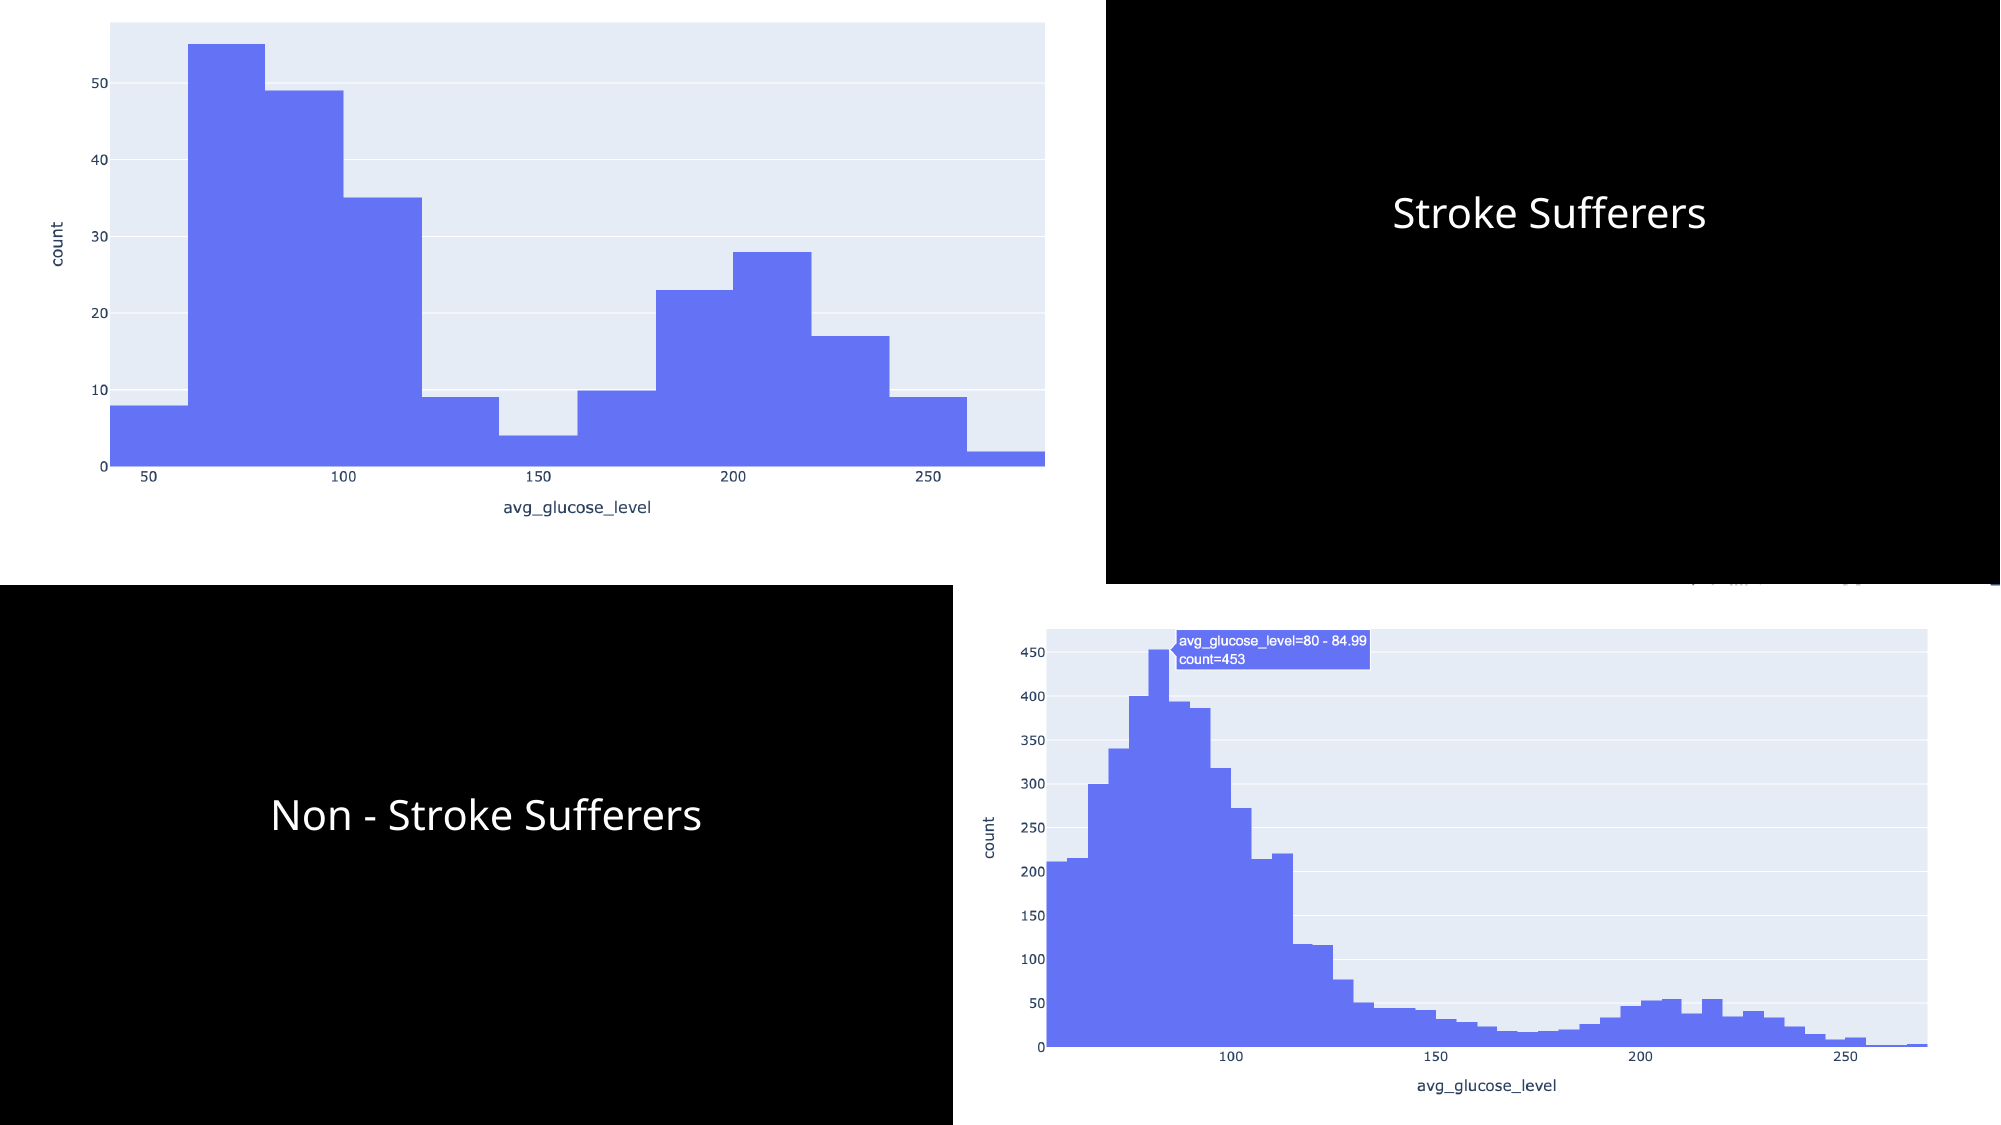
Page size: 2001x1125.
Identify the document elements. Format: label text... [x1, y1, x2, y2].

picture [0, 0, 2000, 1125]
text_box Stroke Sufferers [1377, 179, 2000, 245]
text_box Non - Stroke Sufferers [255, 781, 953, 847]
